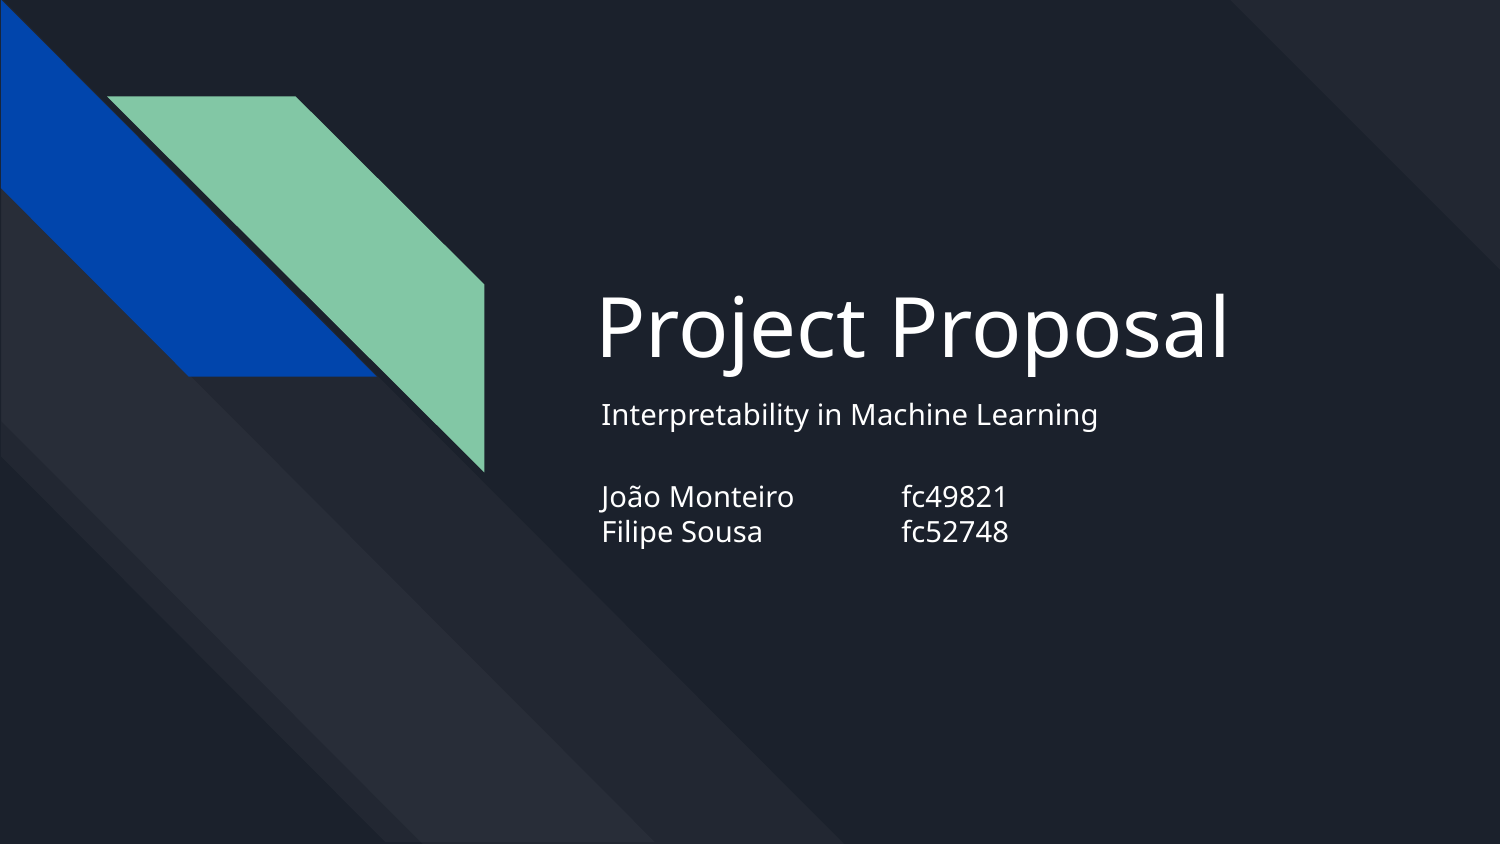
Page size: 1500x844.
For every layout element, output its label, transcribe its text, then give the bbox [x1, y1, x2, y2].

text_box João Monteiro fc49821 Filipe Sousa fc52748 [586, 463, 1052, 564]
subtitle Interpretability in Machine Learning [586, 380, 1294, 464]
title Project Proposal [580, 258, 1404, 518]
